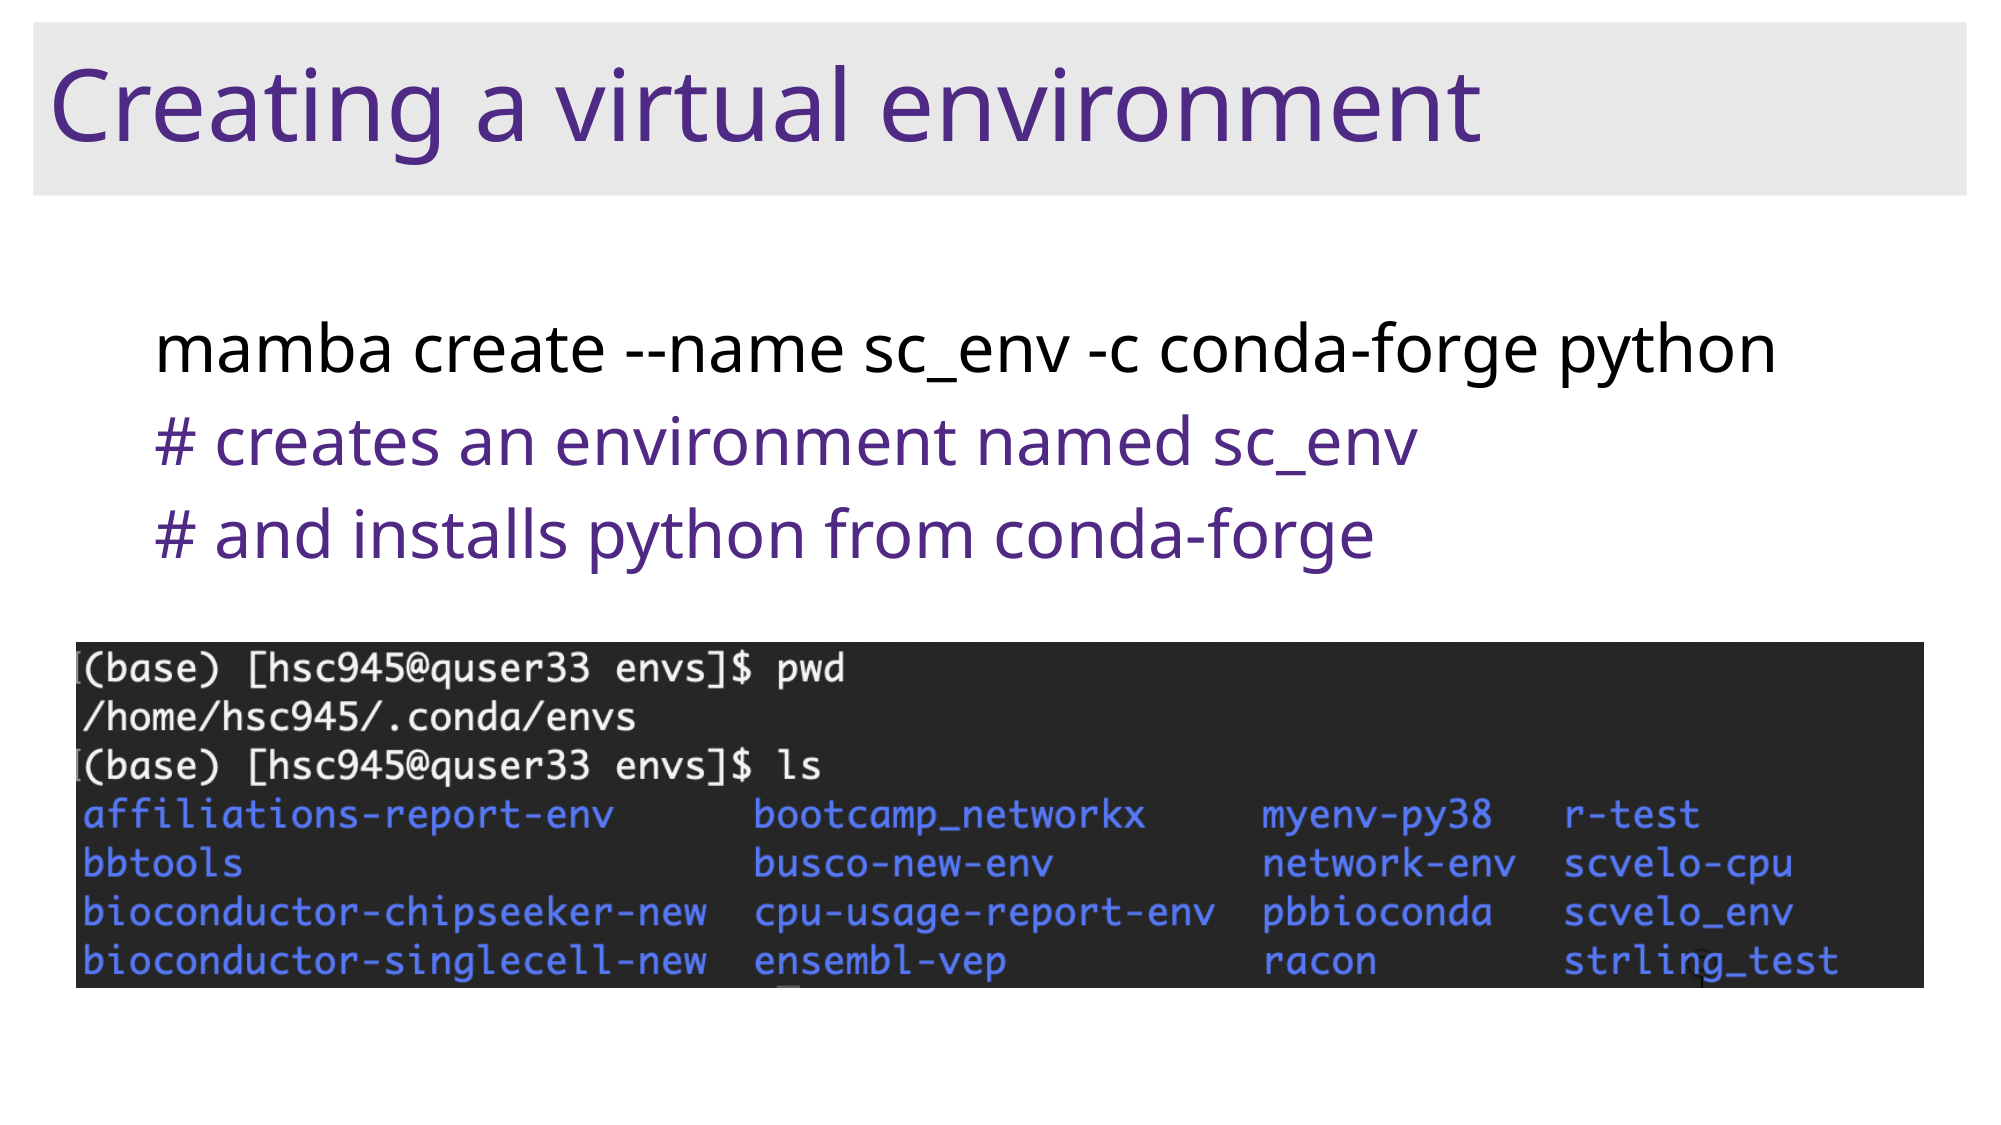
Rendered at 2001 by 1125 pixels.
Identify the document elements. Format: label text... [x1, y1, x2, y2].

title Creating a virtual environment [33, 22, 1967, 196]
text_box mamba create --name sc_env -c conda-forge python # creates an environment named sc_env # and installs python from conda-forge [134, 305, 1866, 642]
picture [75, 642, 1924, 988]
